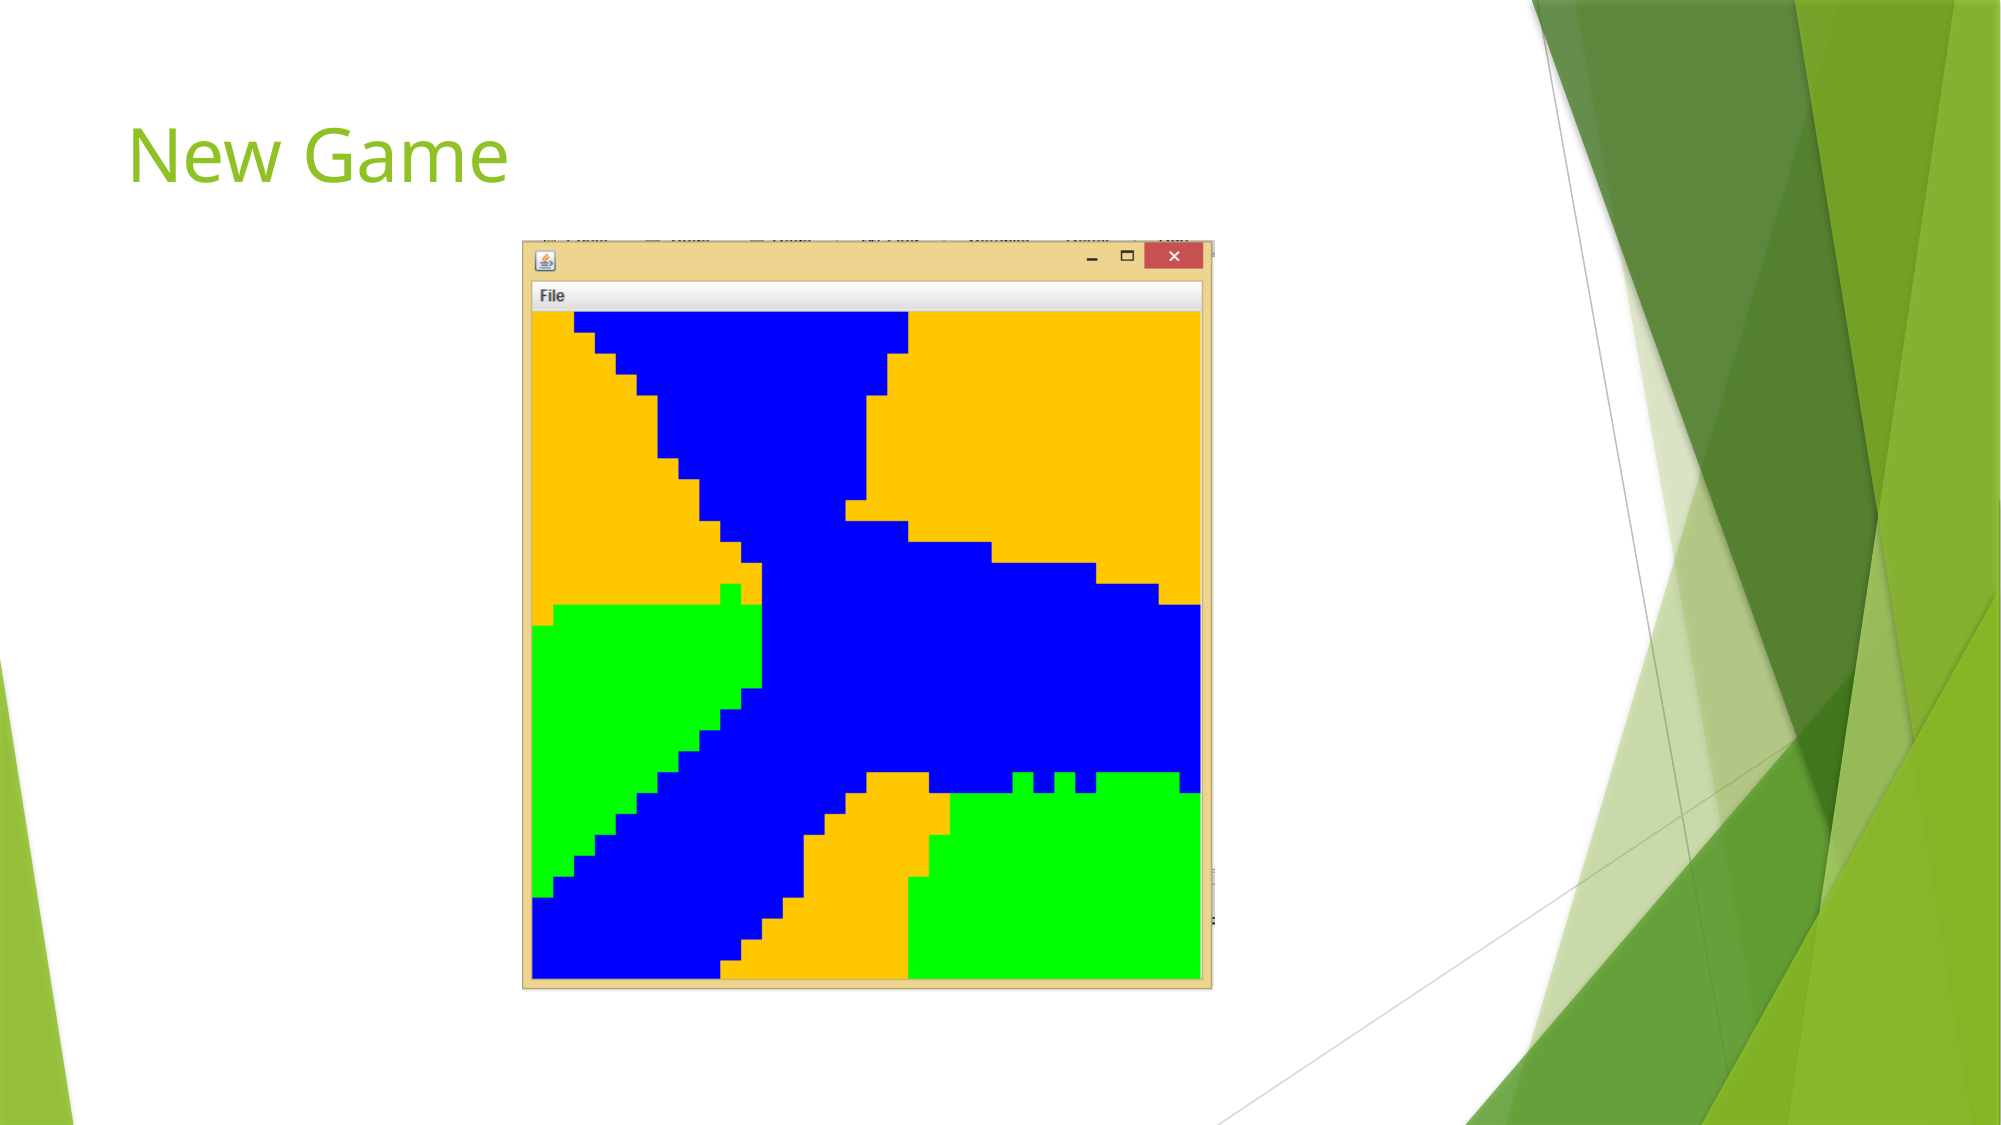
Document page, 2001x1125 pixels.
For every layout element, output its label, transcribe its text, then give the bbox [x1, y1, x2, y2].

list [521, 240, 1216, 992]
title New Game [111, 99, 1522, 317]
